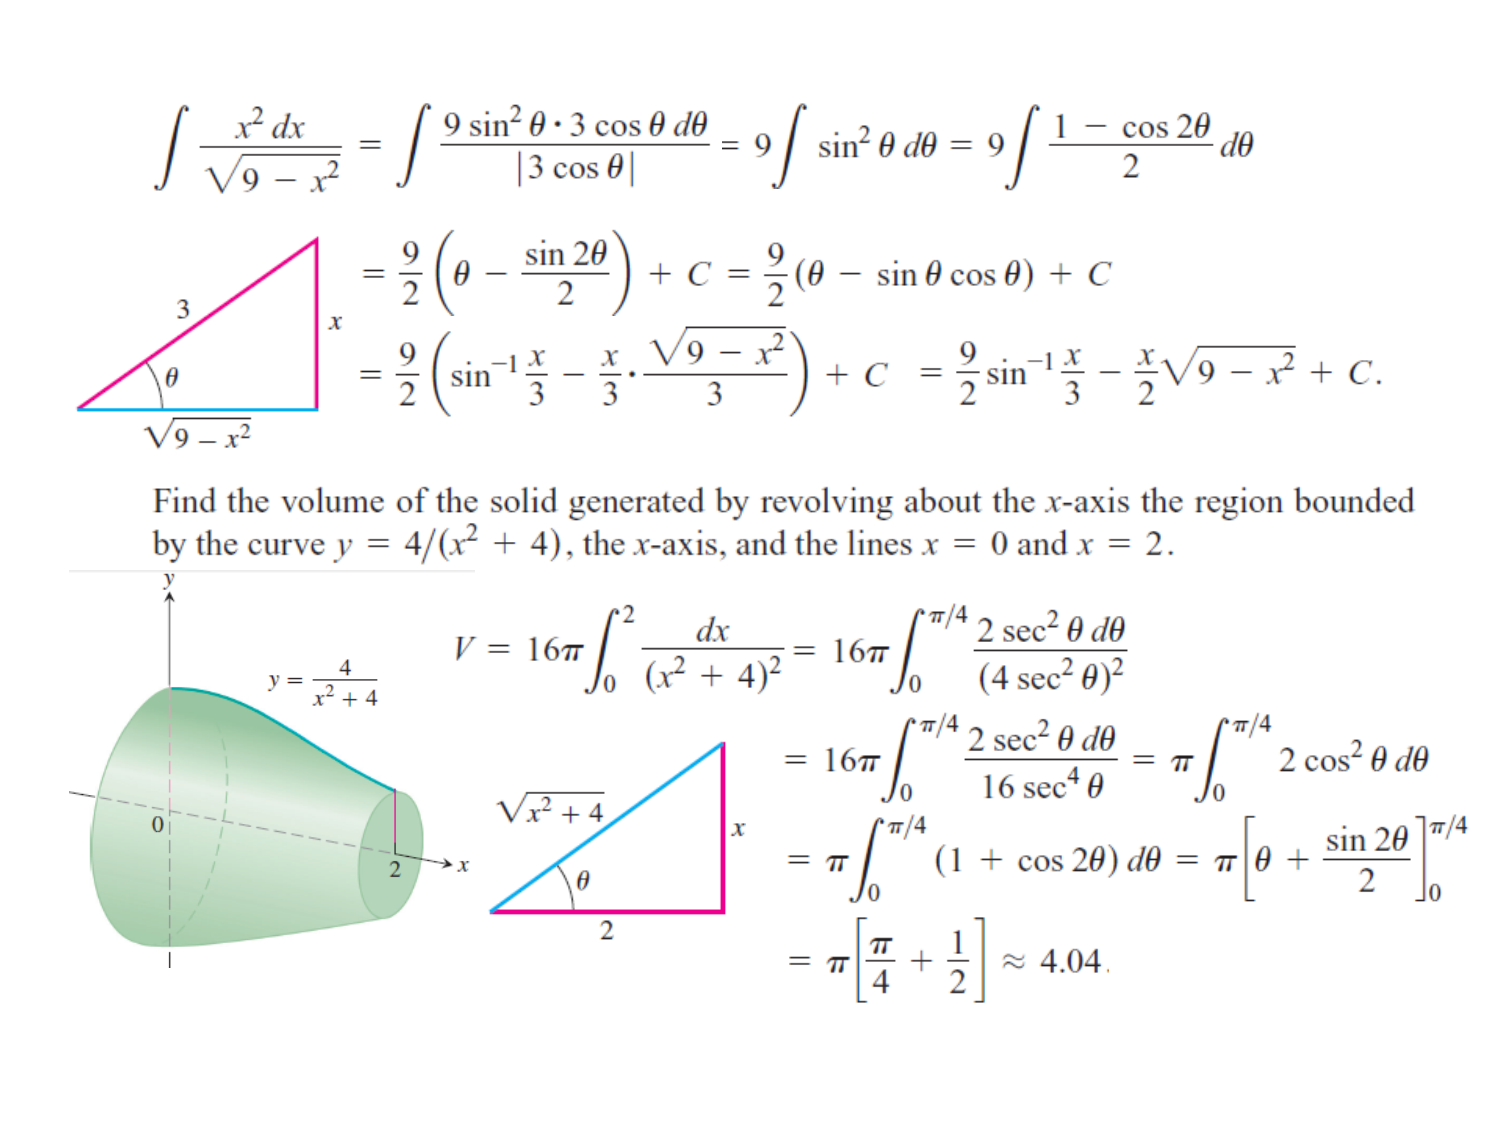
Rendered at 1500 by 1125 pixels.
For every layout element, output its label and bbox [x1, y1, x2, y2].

picture [782, 710, 1475, 911]
picture [722, 99, 1263, 192]
picture [355, 90, 718, 200]
picture [69, 481, 1423, 968]
picture [360, 224, 718, 316]
picture [476, 735, 746, 949]
picture [789, 912, 1109, 1006]
picture [722, 235, 1119, 316]
picture [360, 319, 899, 423]
picture [68, 229, 351, 462]
picture [149, 99, 351, 205]
picture [918, 332, 1393, 413]
